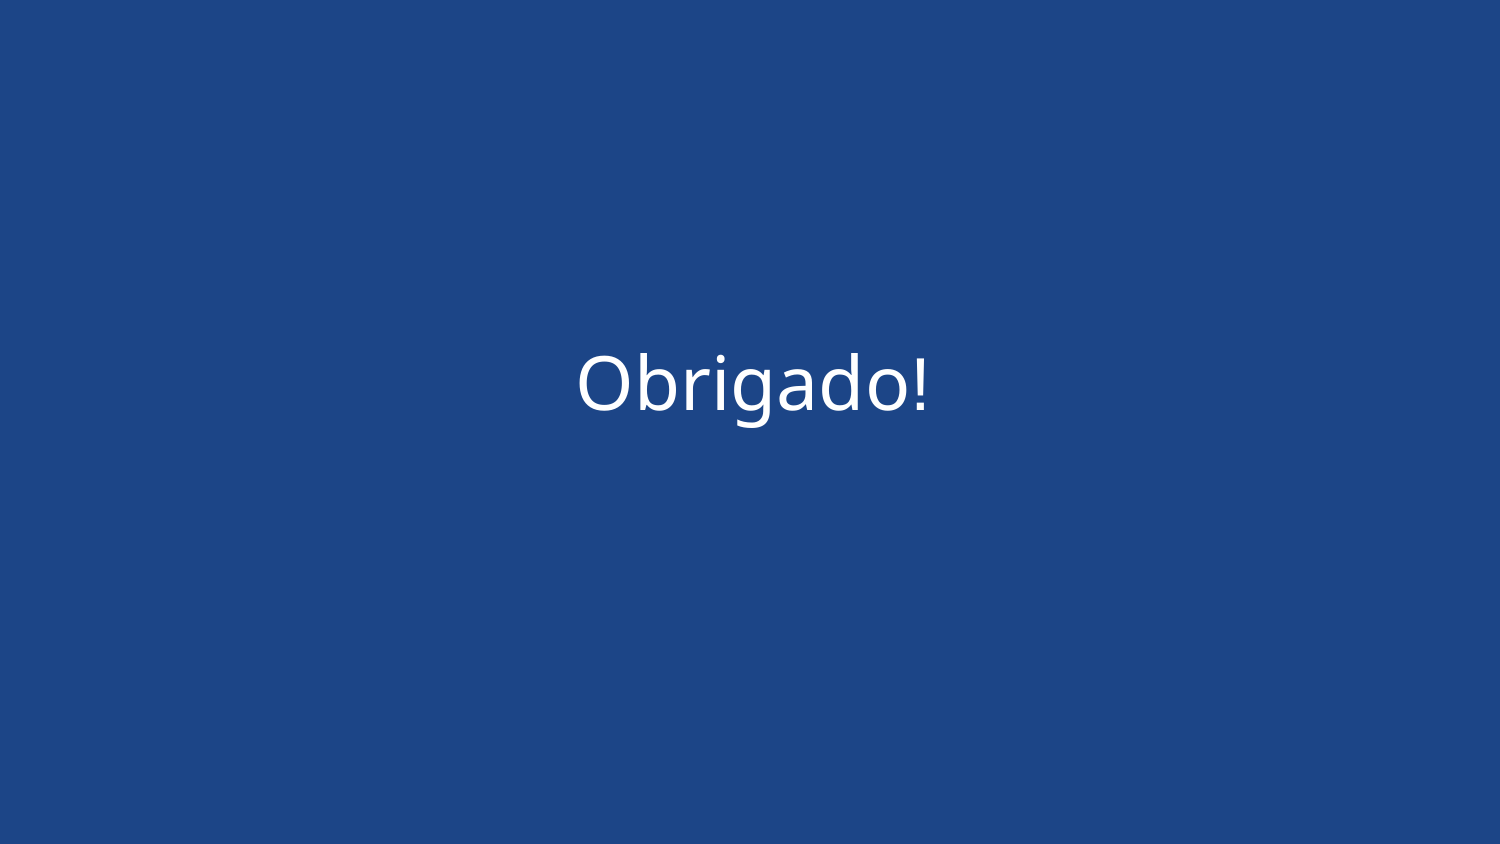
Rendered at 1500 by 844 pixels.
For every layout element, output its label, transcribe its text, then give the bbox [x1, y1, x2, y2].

text_box Obrigado! [560, 320, 1018, 441]
